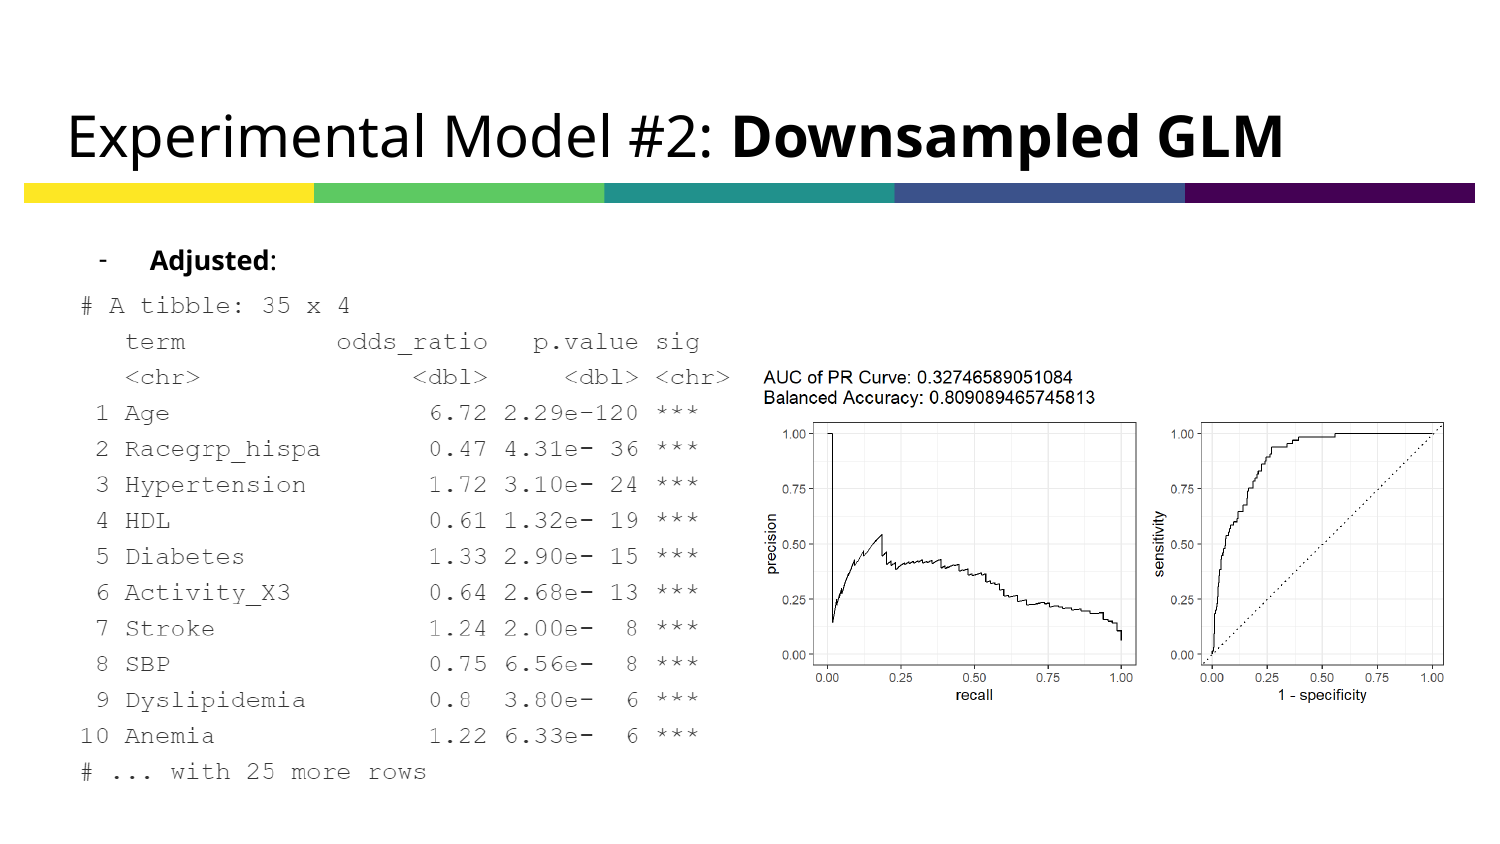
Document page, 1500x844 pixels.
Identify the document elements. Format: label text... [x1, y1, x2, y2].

picture [24, 183, 1476, 204]
title Experimental Model #2: Downsampled GLM [51, 71, 1449, 182]
picture [76, 285, 730, 794]
text_box Adjusted: [59, 223, 750, 291]
picture [748, 285, 1460, 794]
